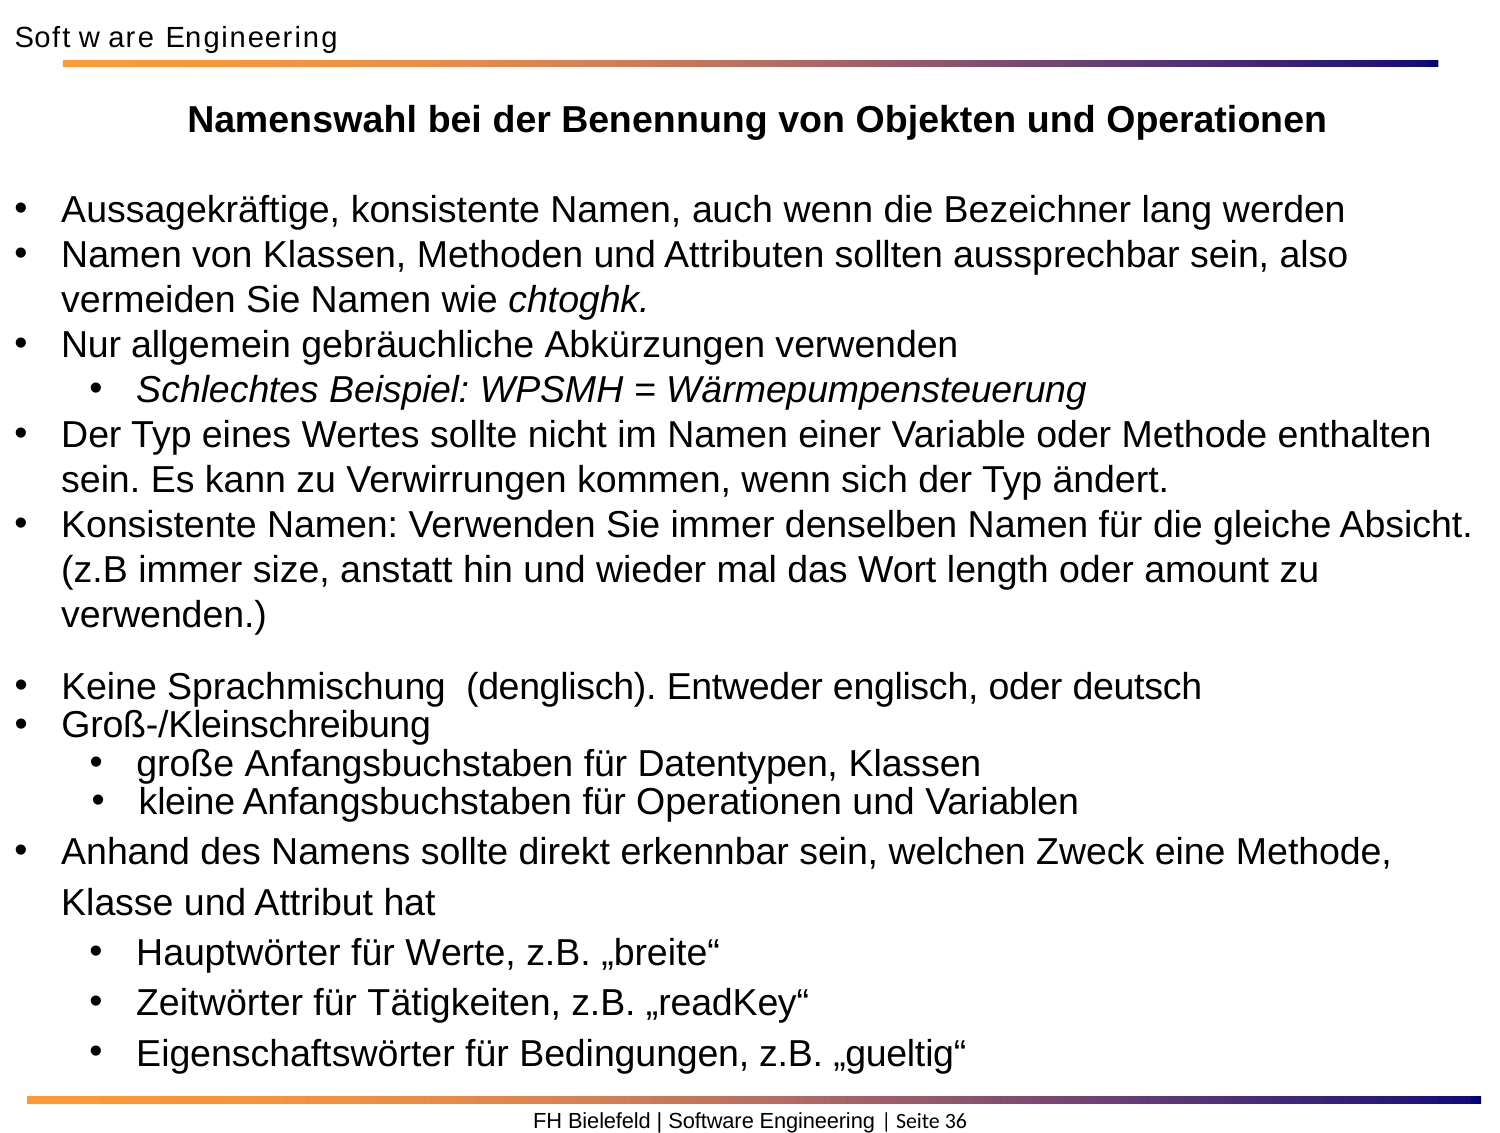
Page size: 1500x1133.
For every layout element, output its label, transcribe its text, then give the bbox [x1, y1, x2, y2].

text_box Soft w are Engineering Namenswahl bei der Benennung von Objekten und Operationen Aussagekräftige, konsistente Namen, auch wenn die Bezeichner lang werden Namen von Klassen, Methoden und Attributen sollten aussprechbar sein, also vermeiden Sie Namen wie chtoghk. Nur allgemein gebräuchliche Abkürzungen verwenden Schlechtes Beispiel: WPSMH = Wärmepumpensteuerung Der Typ eines Wertes sollte nicht im Namen einer Variable oder Methode enthalten sein. Es kann zu Verwirrungen kommen, wenn sich der Typ ändert. Konsistente Namen: Verwenden Sie immer denselben Namen für die gleiche Absicht. (z.B immer size, anstatt hin und wieder mal das Wort length oder amount zu verwenden.) Keine Sprachmischung (denglisch). Entweder englisch, oder deutsch Groß-/Kleinschreibung große Anfangsbuchstaben für Datentypen, Klassen kleine Anfangsbuchstaben für Operationen und Variablen Anhand des Namens sollte direkt erkennbar sein, welchen Zweck eine Methode, Klasse und Attribut hat Hauptwörter für Werte, z.B. „breite“ Zeitwörter für Tätigkeiten, z.B. „readKey“ Eigenschaftswörter für Bedingungen, z.B. „gueltig“ [12, 18, 1500, 1133]
